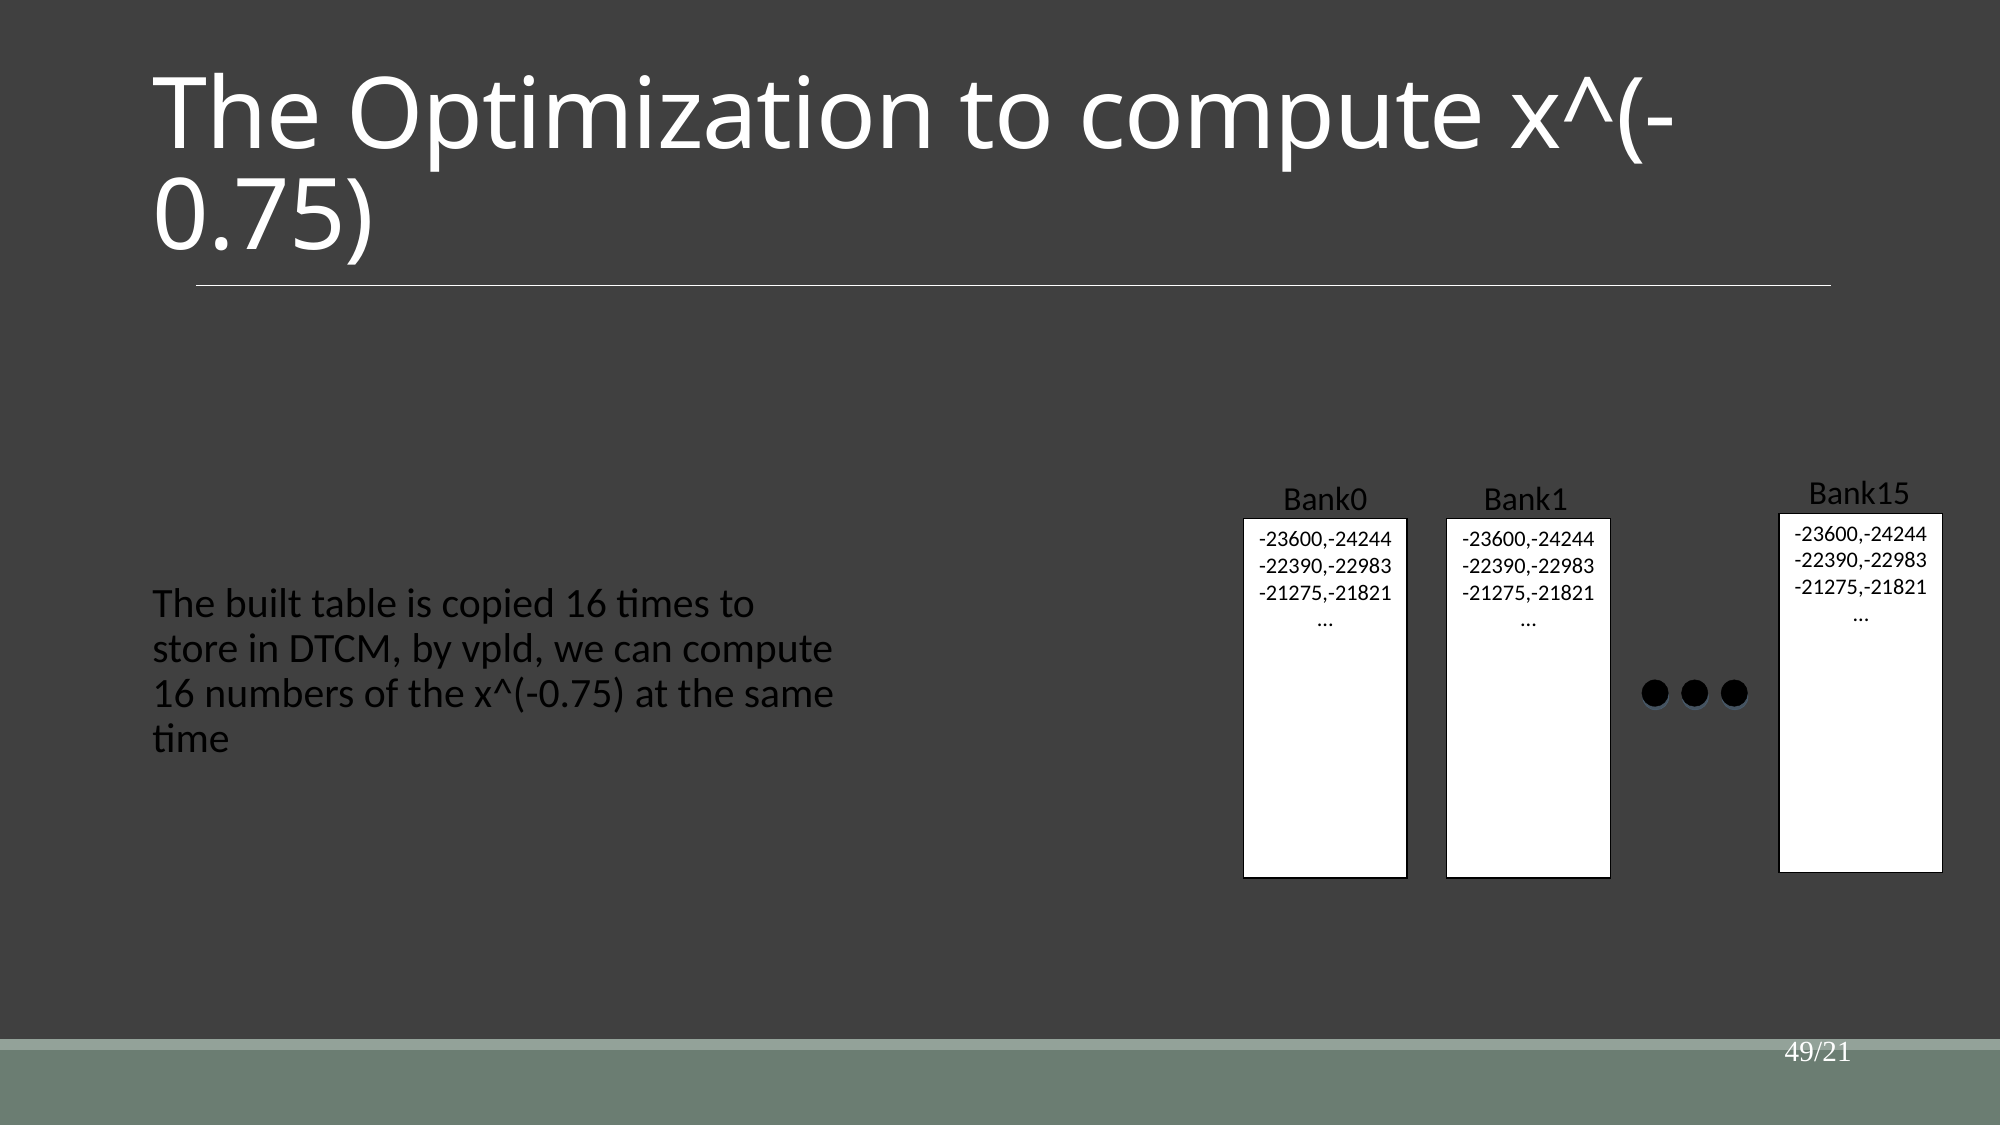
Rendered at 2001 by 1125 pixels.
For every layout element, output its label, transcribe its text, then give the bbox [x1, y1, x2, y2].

list The built table is copied 16 times to store in DTCM, by vpld, we can compute 16 numbers of the x^(-0.75) at the same time [137, 330, 846, 1014]
picture [1240, 462, 1947, 882]
title The Optimization to compute x^(-0.75) [137, 59, 1863, 278]
